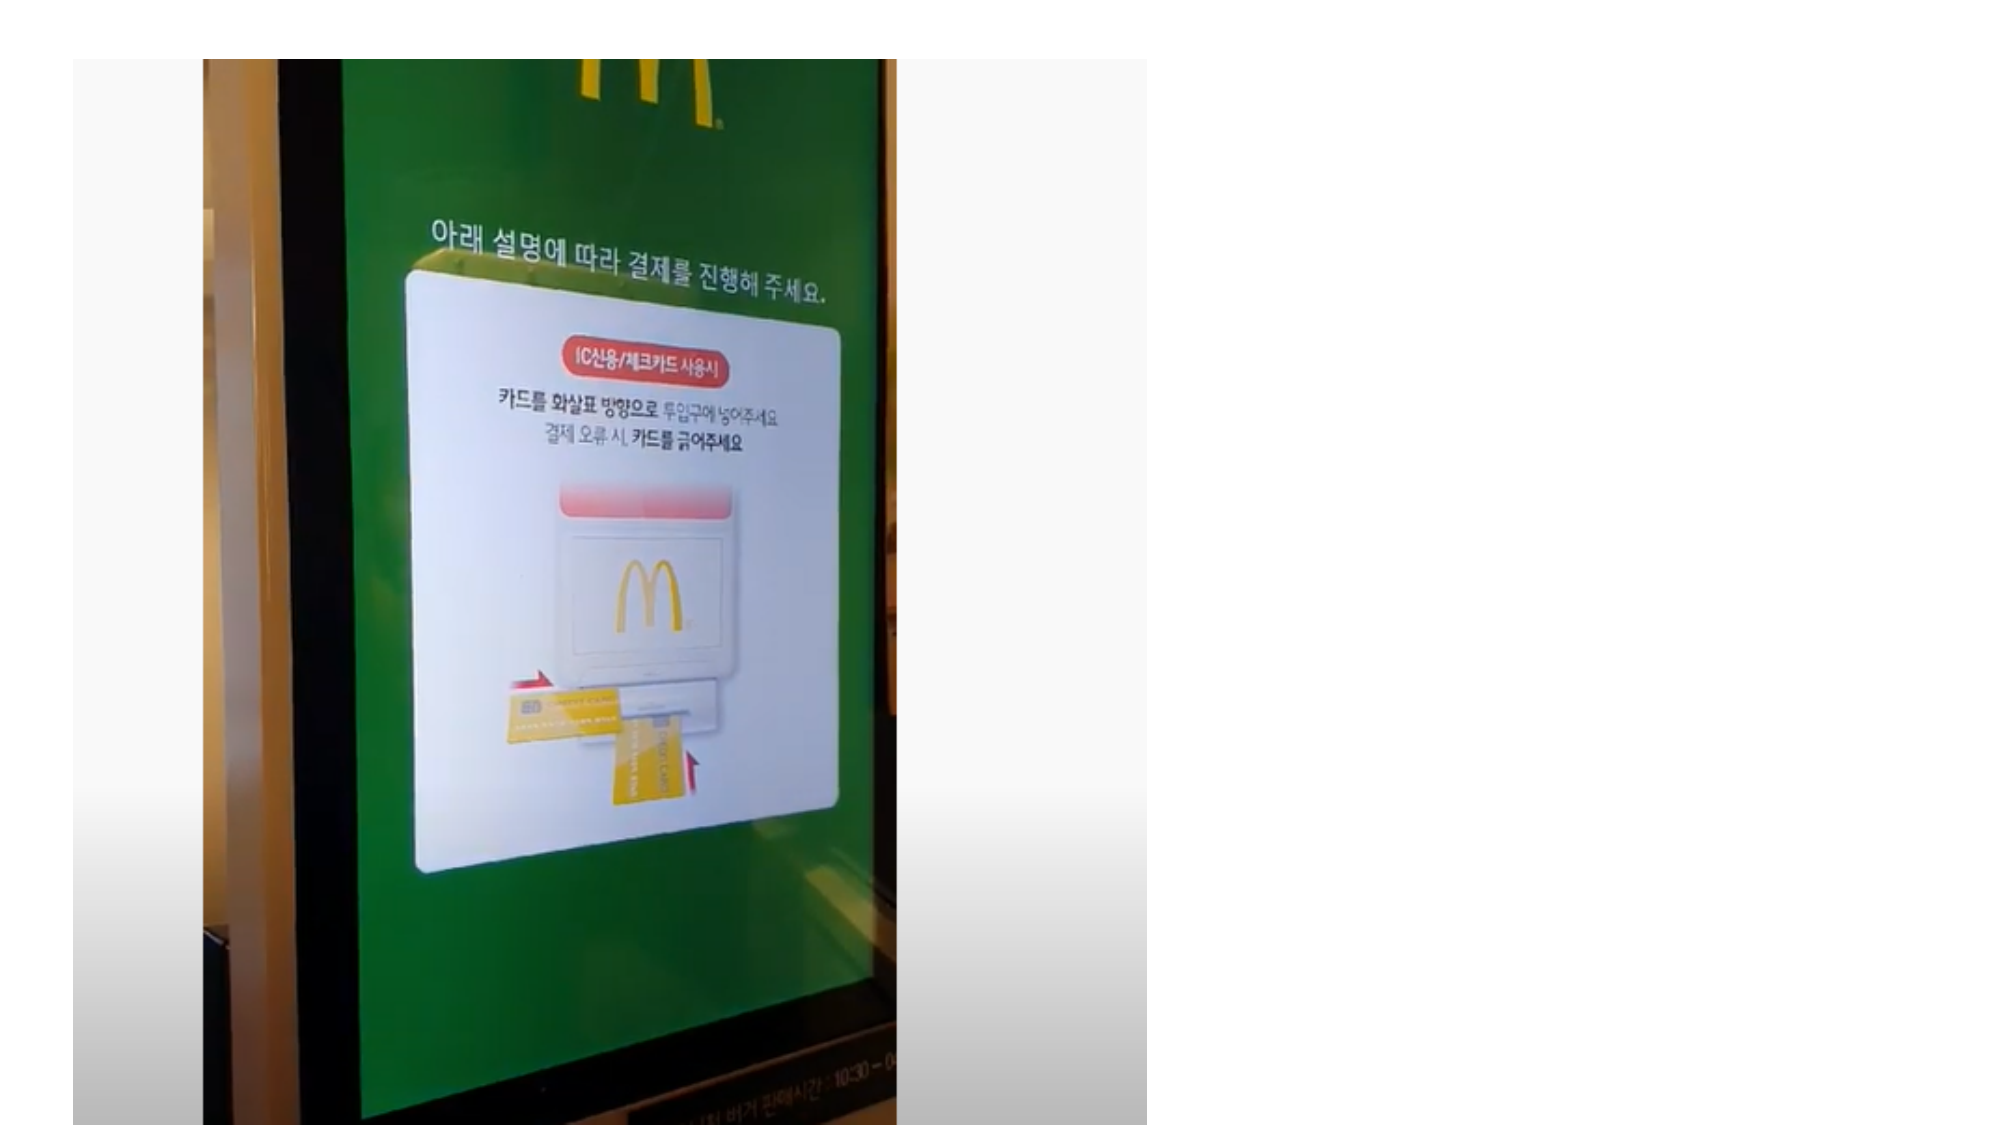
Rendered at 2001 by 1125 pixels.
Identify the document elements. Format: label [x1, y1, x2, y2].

picture [73, 59, 1147, 1125]
